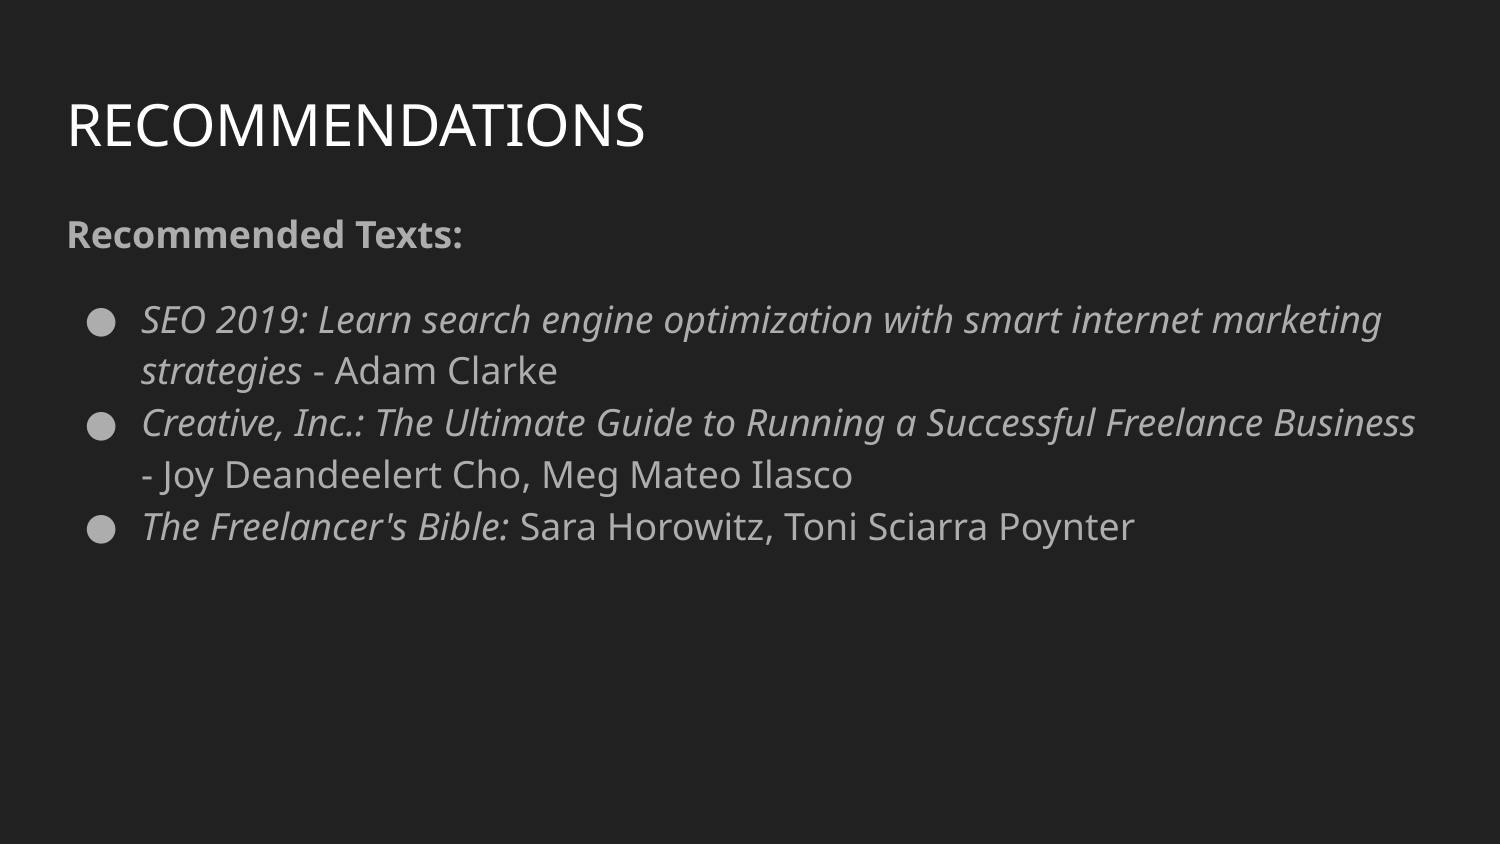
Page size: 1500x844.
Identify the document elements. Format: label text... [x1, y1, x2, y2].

list Recommended Texts: SEO 2019: Learn search engine optimization with smart internet marketing strategies - Adam Clarke Creative, Inc.: The Ultimate Guide to Running a Successful Freelance Business - Joy Deandeelert Cho, Meg Mateo Ilasco The Freelancer's Bible: Sara Horowitz, Toni Sciarra Poynter [51, 189, 1449, 750]
title RECOMMENDATIONS [51, 72, 1449, 167]
